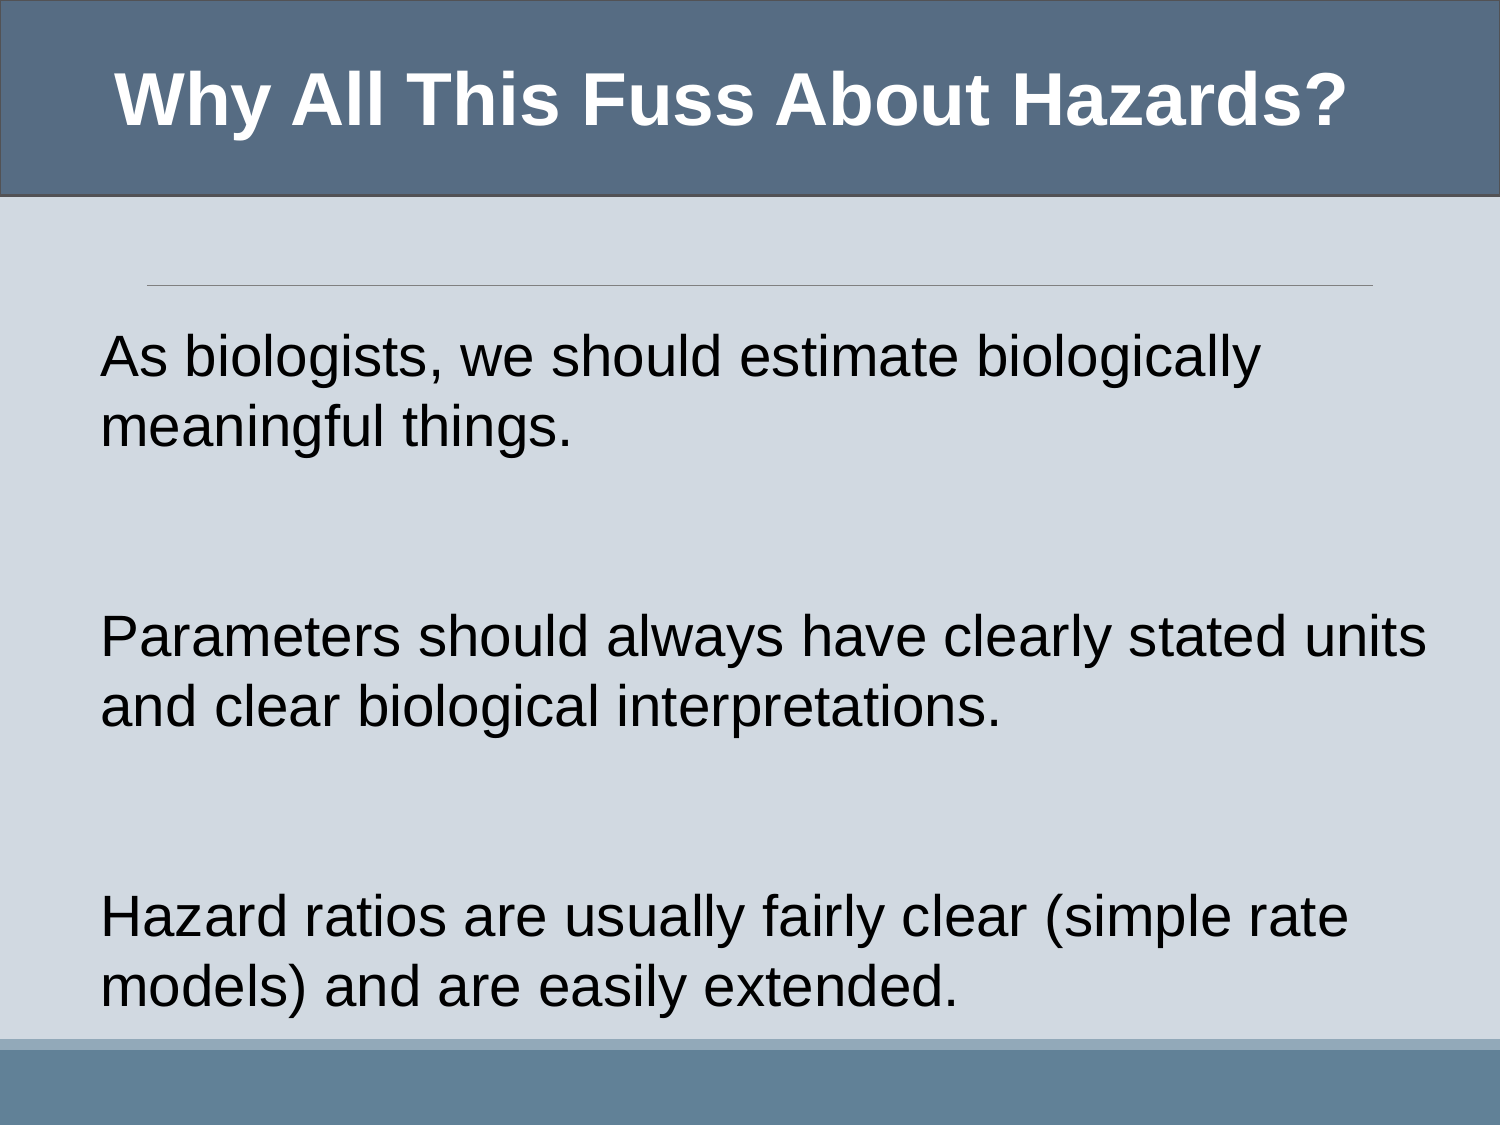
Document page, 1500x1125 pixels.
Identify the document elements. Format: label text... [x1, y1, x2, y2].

text_box Why All This Fuss About Hazards? [88, 43, 1376, 148]
text_box As biologists, we should estimate biologically meaningful things. Parameters should always have clearly stated units and clear biological interpretations. Hazard ratios are usually fairly clear (simple rate models) and are easily extended. [85, 310, 1500, 1025]
text_box [0, 0, 1500, 197]
